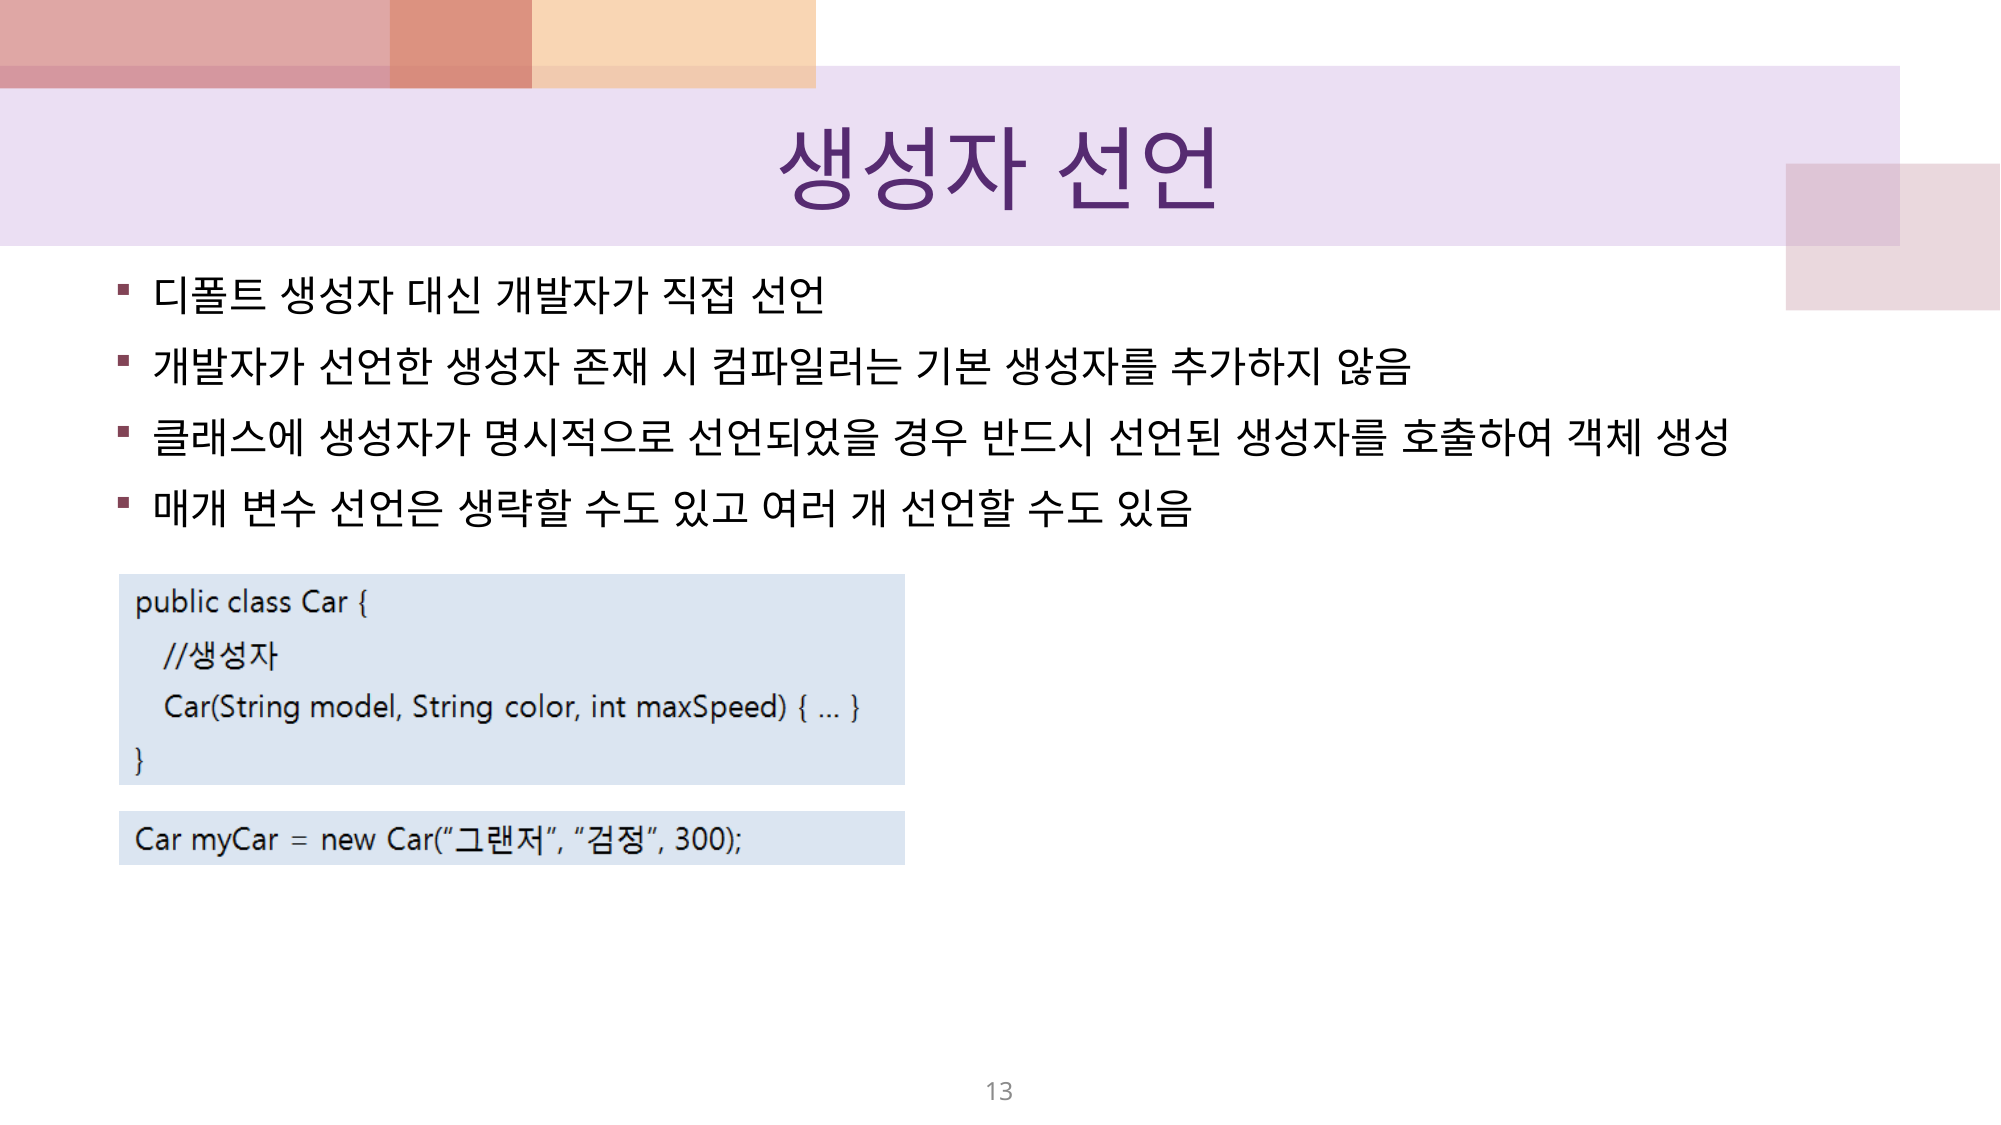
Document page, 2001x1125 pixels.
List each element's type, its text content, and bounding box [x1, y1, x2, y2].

slide_number 13 [766, 1072, 1233, 1113]
title 생성자 선언 [99, 88, 1900, 246]
picture [119, 574, 905, 785]
picture [119, 811, 905, 865]
list 디폴트 생성자 대신 개발자가 직접 선언 개발자가 선언한 생성자 존재 시 컴파일러는 기본 생성자를 추가하지 않음 클래스에 생성자가 명시적으로 선언되었을 경우 반드시 선언된 생성자를 호출하여 객체 생성 매개 변수 선언은 생략할 수도 있고 여러 개 선언할 수도 있음 [99, 262, 1900, 1005]
